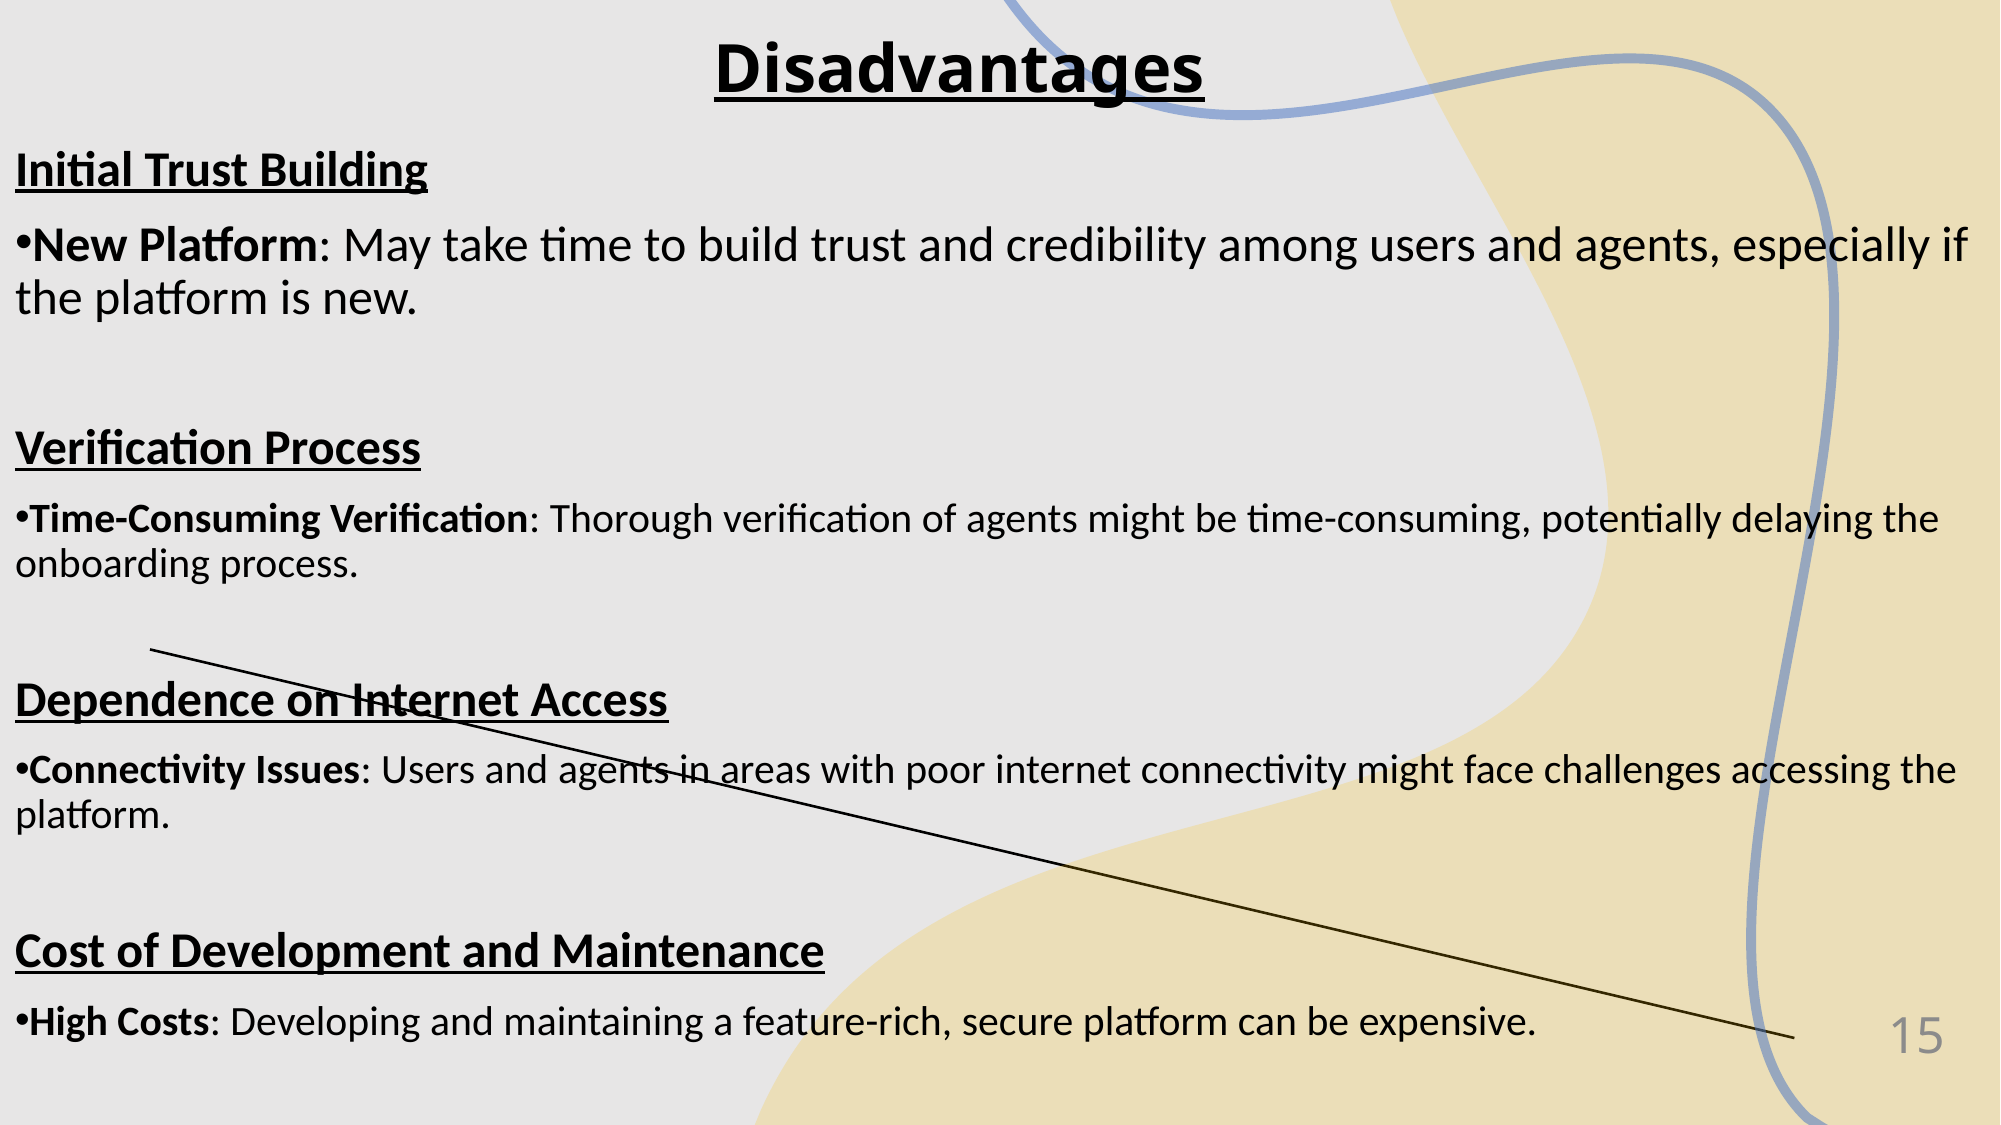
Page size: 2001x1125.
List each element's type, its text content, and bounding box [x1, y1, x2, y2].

title Disadvantages [109, 0, 1810, 115]
slide_number 15 [1862, 964, 1971, 1112]
list Initial Trust Building New Platform: May take time to build trust and credibility among users and agents, especially if the platform is new. Verification Process Time-Consuming Verification: Thorough verification of agents might be time-consuming, potentially delaying the onboarding process. Dependence on Internet Access Connectivity Issues: Users and agents in areas with poor internet connectivity might face challenges accessing the platform. Cost of Development and Maintenance High Costs: Developing and maintaining a feature-rich, secure platform can be expensive. [0, 135, 2000, 1125]
